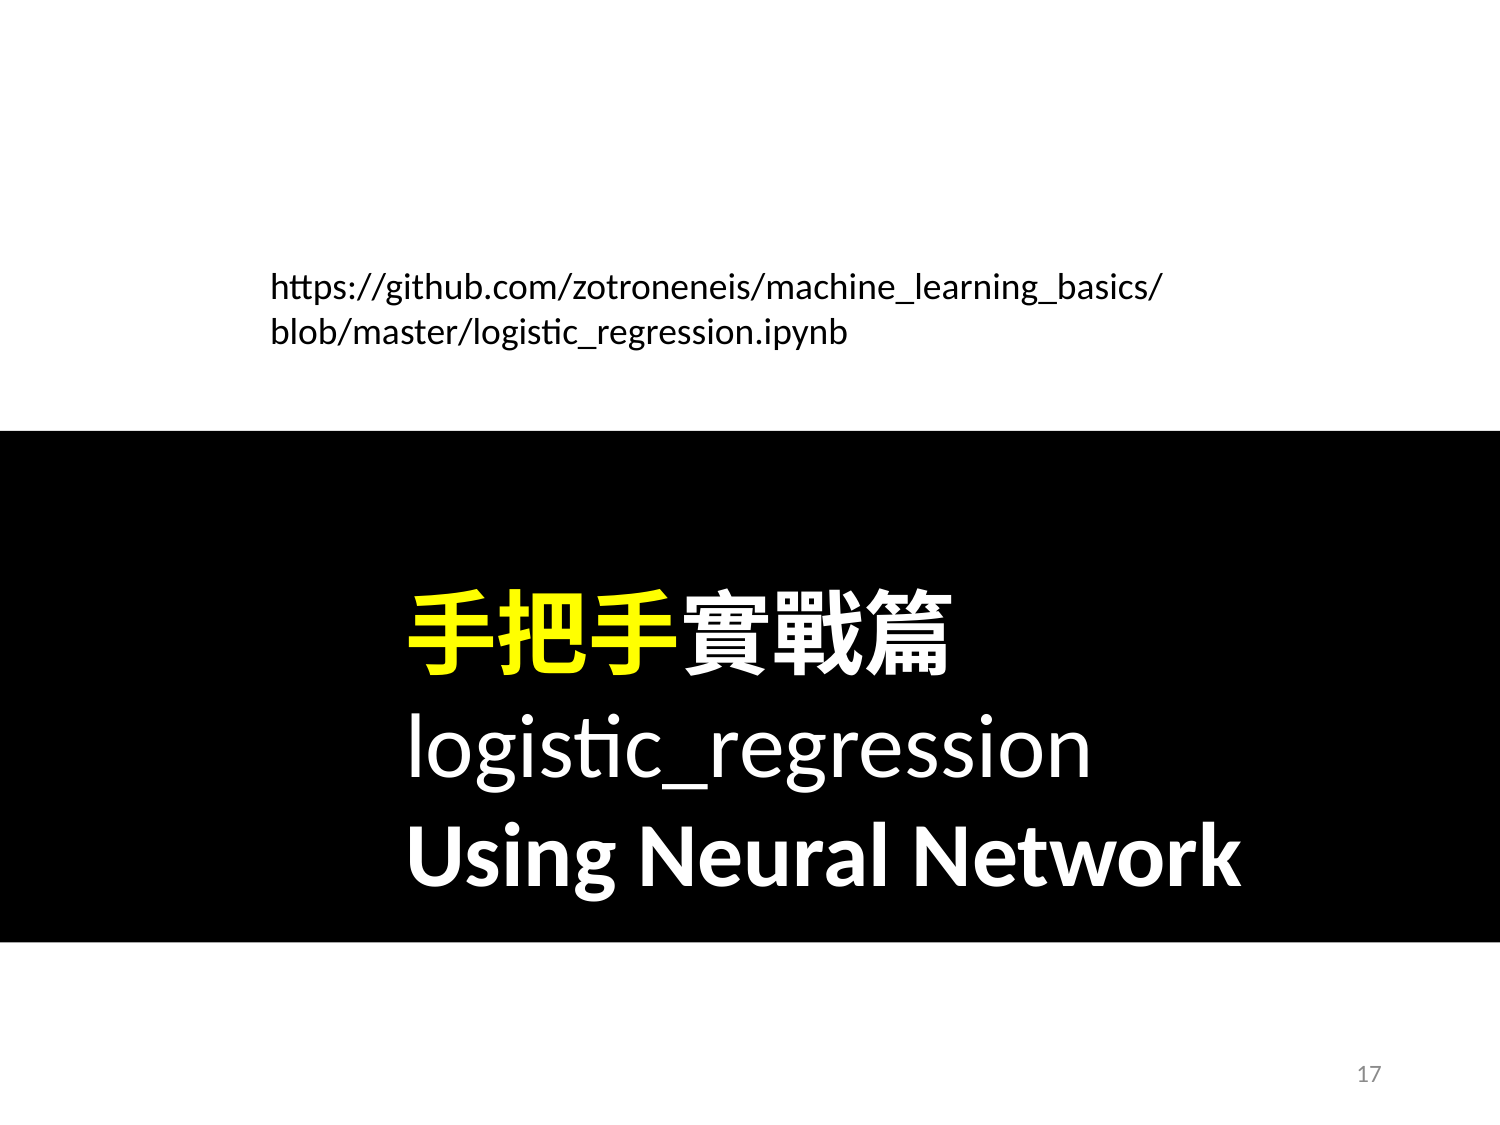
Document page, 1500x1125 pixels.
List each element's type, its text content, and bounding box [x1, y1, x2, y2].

slide_number 17 [1059, 1042, 1397, 1103]
text_box 手把手實戰篇 logistic_regression Using Neural Network [390, 567, 1259, 913]
text_box https://github.com/zotroneneis/machine_learning_basics/blob/master/logistic_regression.ipynb [255, 254, 1287, 360]
text_box [0, 430, 1500, 943]
